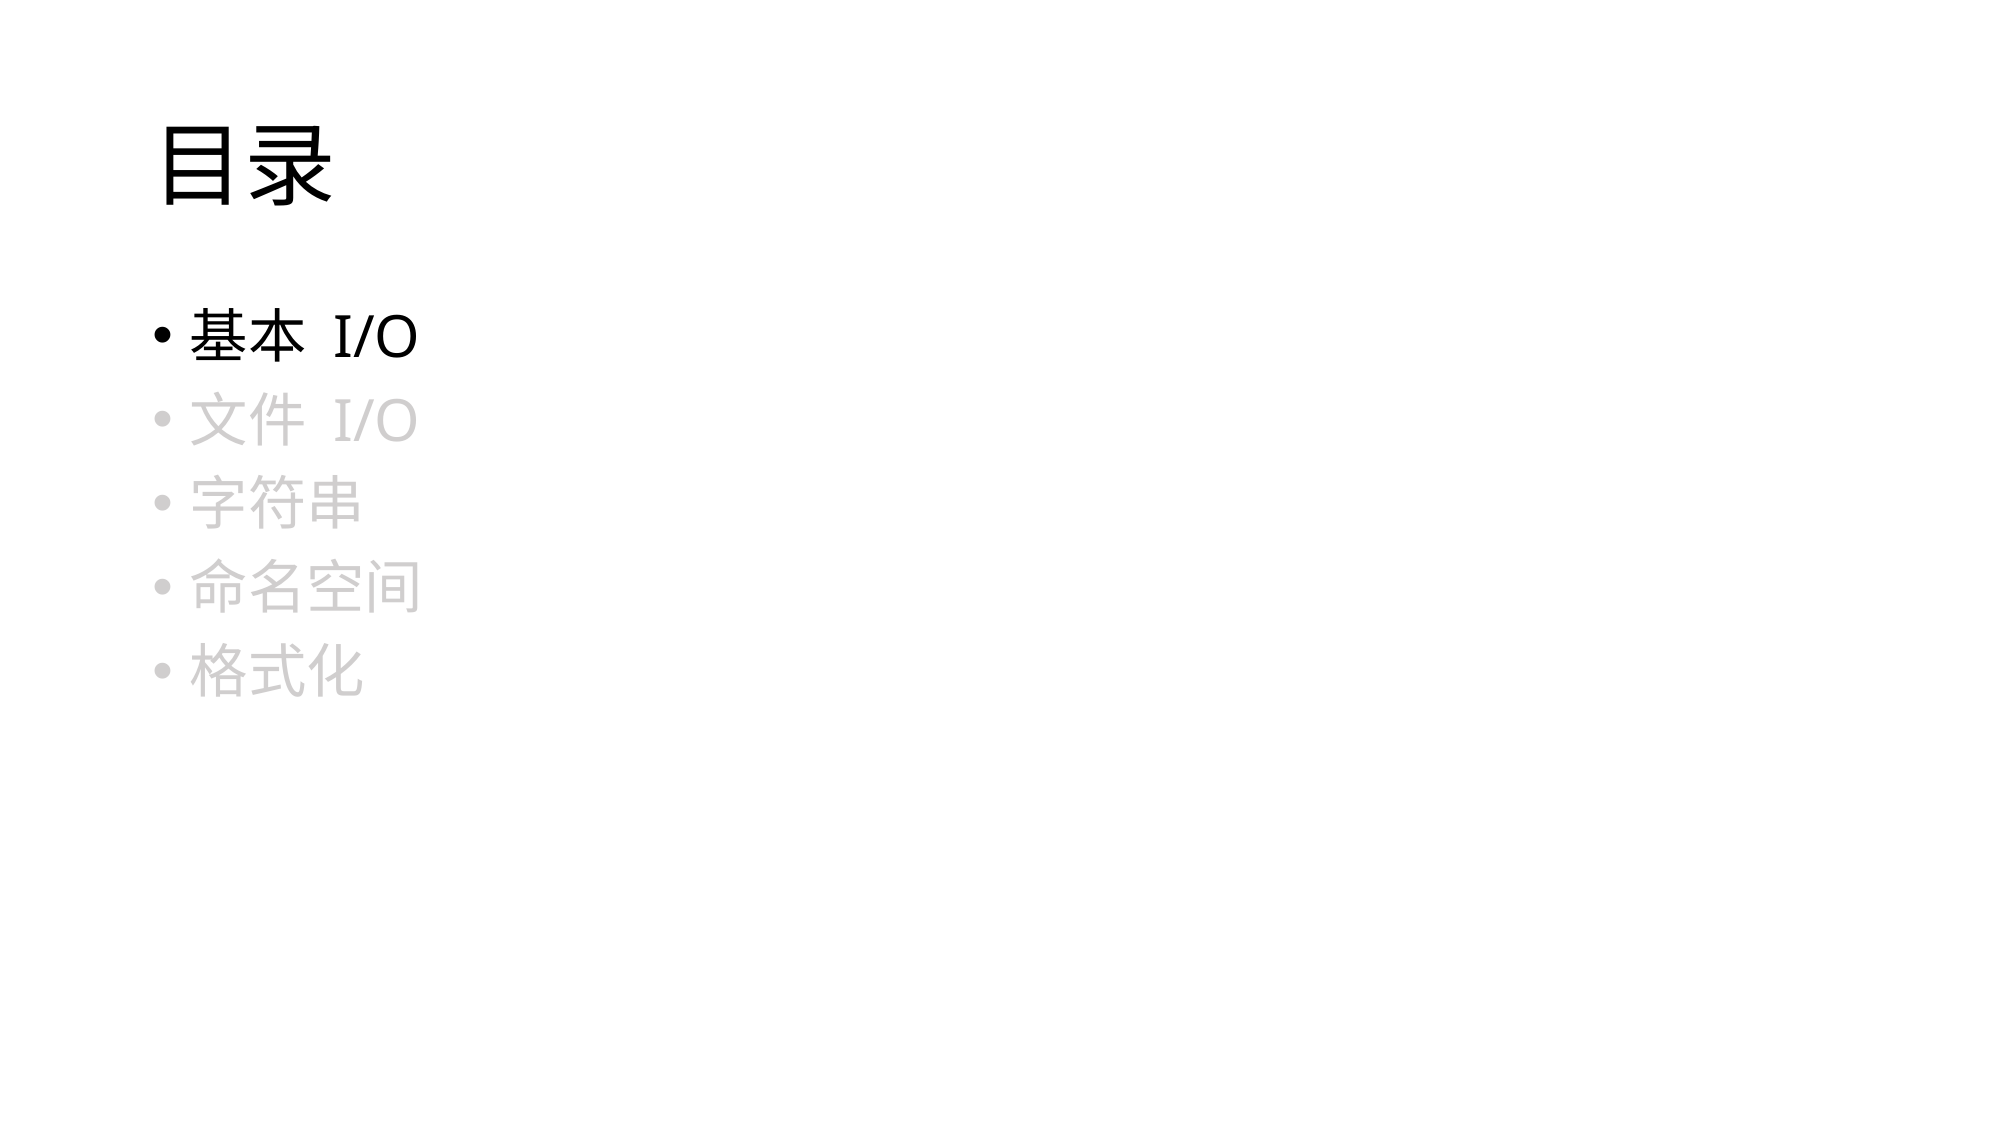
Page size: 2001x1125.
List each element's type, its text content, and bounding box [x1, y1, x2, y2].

title 目录 [137, 59, 1863, 278]
list 基本 I/O 文件 I/O 字符串 命名空间 格式化 [137, 299, 1863, 1014]
